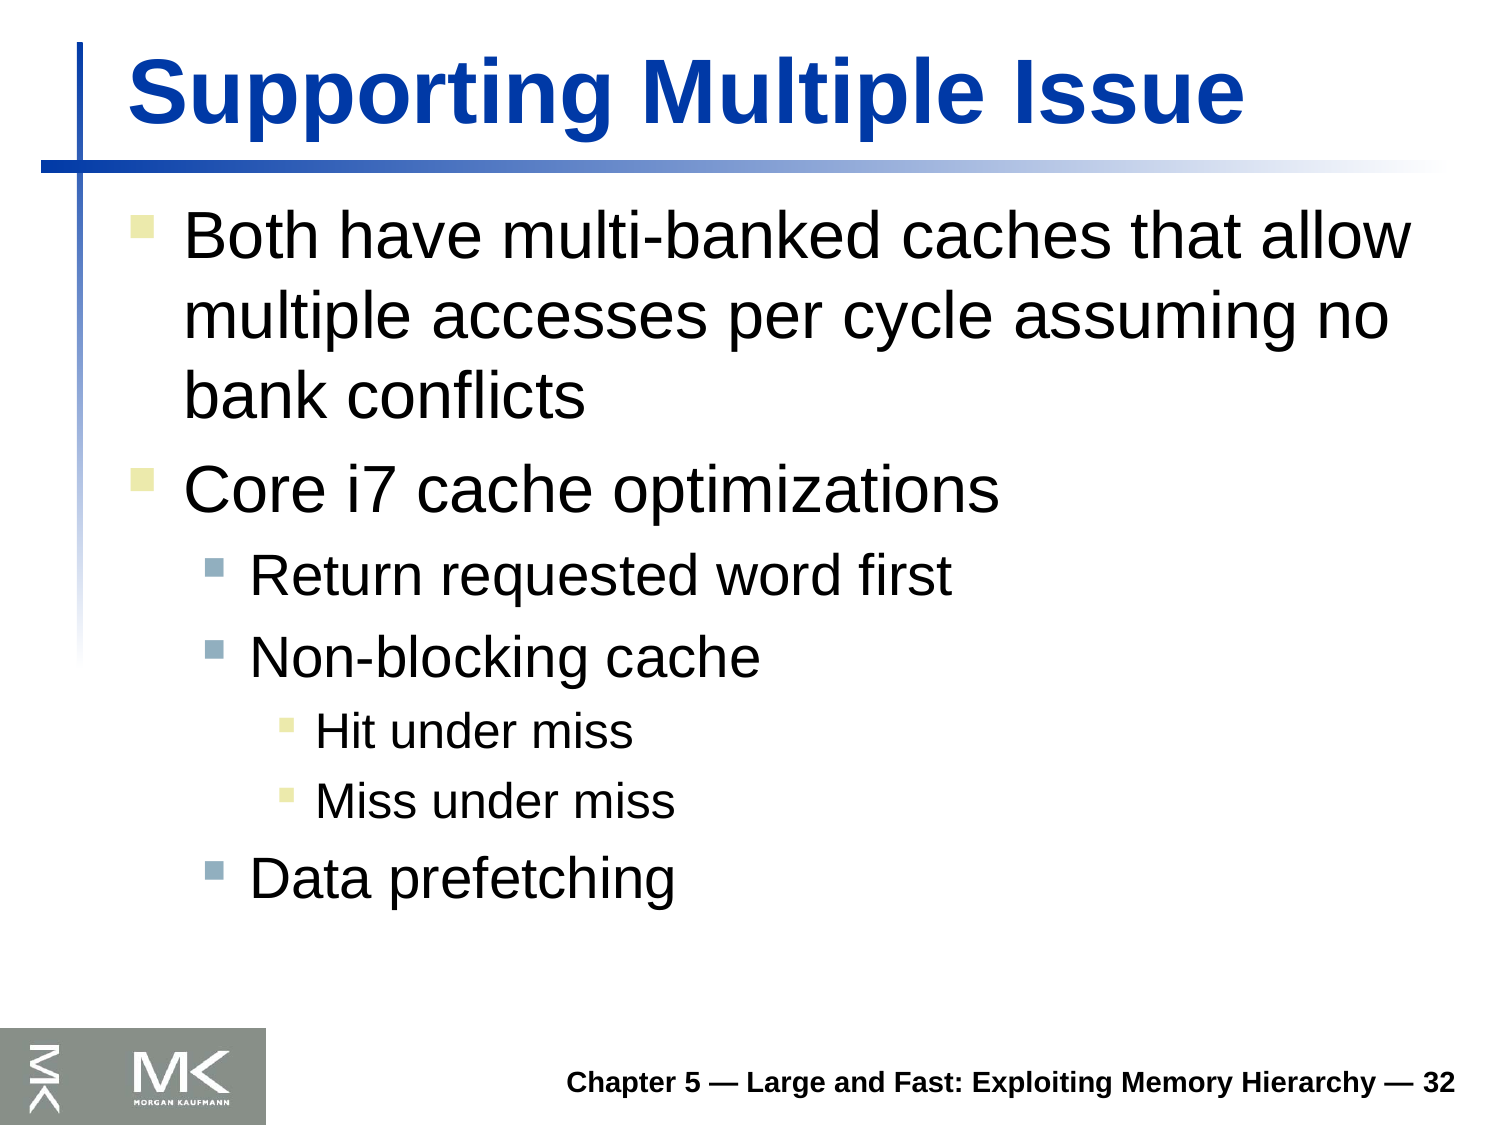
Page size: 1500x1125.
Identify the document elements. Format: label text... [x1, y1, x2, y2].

picture [0, 1028, 266, 1125]
list Both have multi-banked caches that allow multiple accesses per cycle assuming no bank conflicts Core i7 cache optimizations Return requested word first Non-blocking cache Hit under miss Miss under miss Data prefetching [112, 184, 1469, 1024]
title Supporting Multiple Issue [112, 23, 1468, 149]
footer Chapter 5 — Large and Fast: Exploiting Memory Hierarchy — 32 [277, 1046, 1471, 1106]
